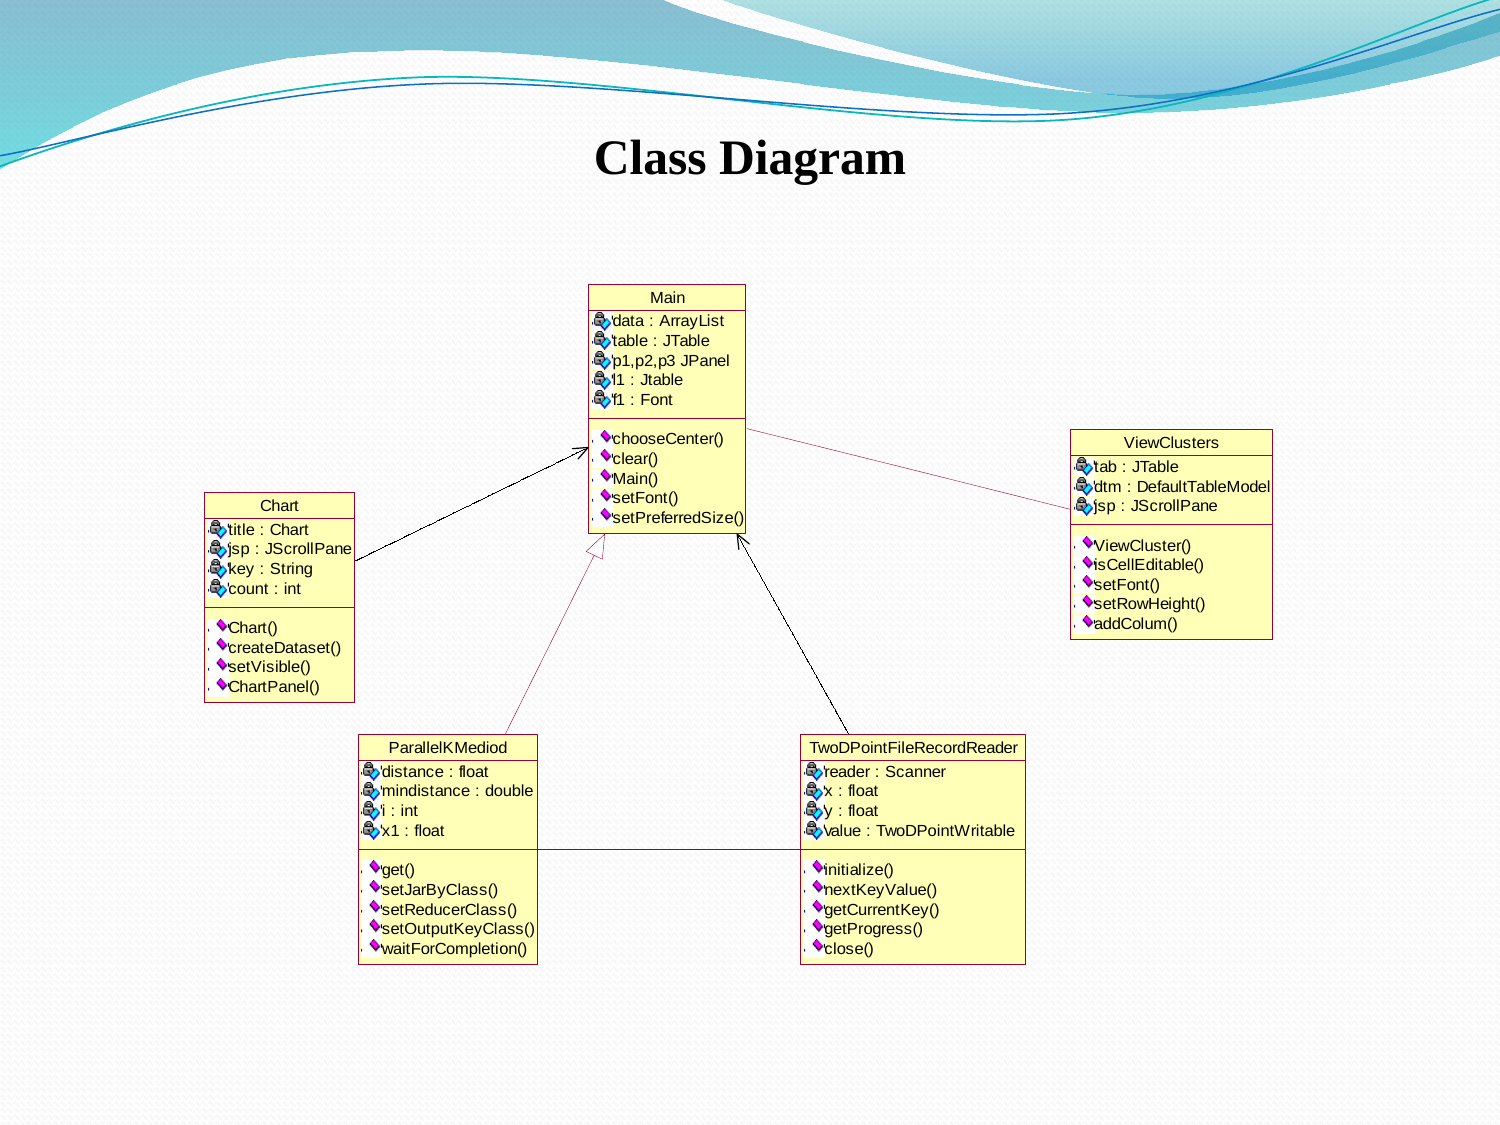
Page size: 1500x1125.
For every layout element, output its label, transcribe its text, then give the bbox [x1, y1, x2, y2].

title Class Diagram [75, 87, 1425, 185]
picture [149, 249, 1351, 1001]
